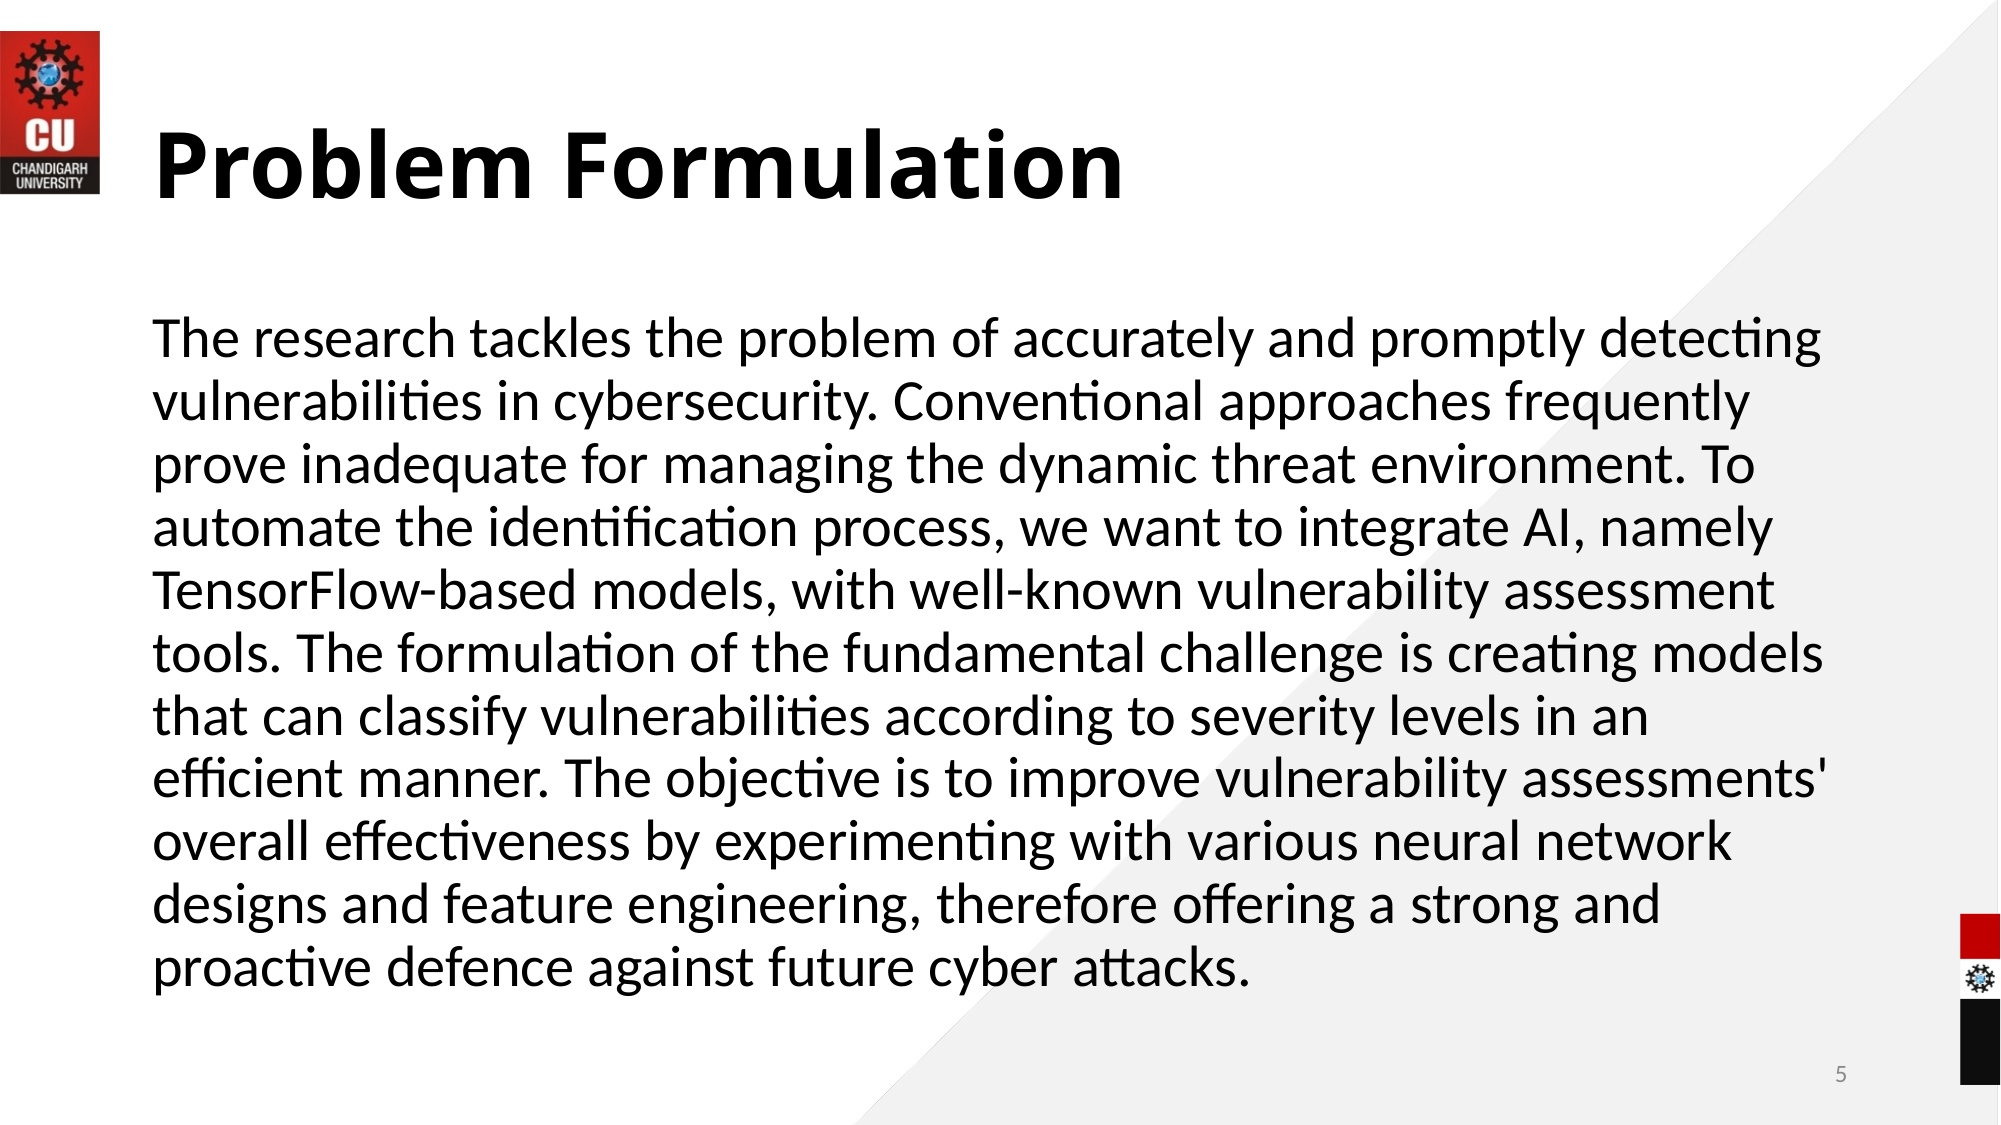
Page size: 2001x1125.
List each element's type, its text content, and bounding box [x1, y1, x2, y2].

picture [0, 0, 2001, 1125]
list The research tackles the problem of accurately and promptly detecting vulnerabilities in cybersecurity. Conventional approaches frequently prove inadequate for managing the dynamic threat environment. To automate the identification process, we want to integrate AI, namely TensorFlow-based models, with well-known vulnerability assessment tools. The formulation of the fundamental challenge is creating models that can classify vulnerabilities according to severity levels in an efficient manner. The objective is to improve vulnerability assessments' overall effectiveness by experimenting with various neural network designs and feature engineering, therefore offering a strong and proactive defence against future cyber attacks. [137, 299, 1863, 1014]
title Problem Formulation [137, 59, 1863, 278]
slide_number 5 [1412, 1042, 1863, 1103]
